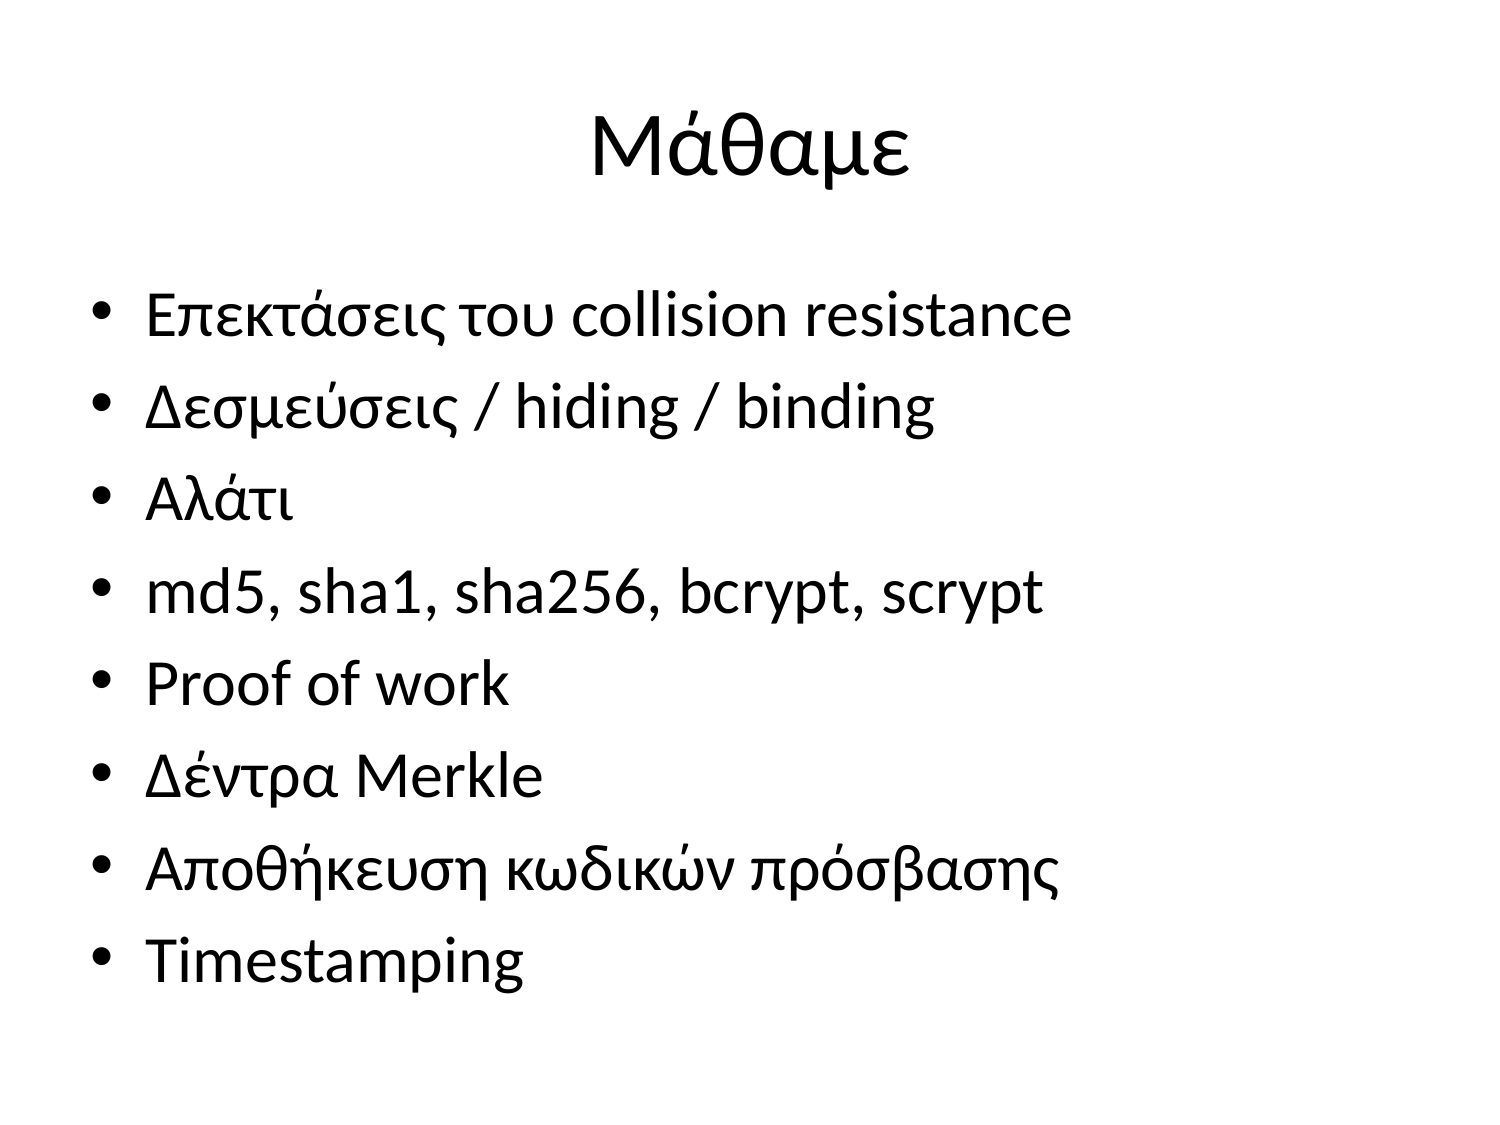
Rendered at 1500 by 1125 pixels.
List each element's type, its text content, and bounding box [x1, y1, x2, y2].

title Μάθαμε [75, 45, 1425, 233]
list Επεκτάσεις του collision resistance Δεσμεύσεις / hiding / binding Αλάτι md5, sha1, sha256, bcrypt, scrypt Proof of work Δέντρα Merkle Αποθήκευση κωδικών πρόσβασης Timestamping [75, 262, 1425, 1005]
